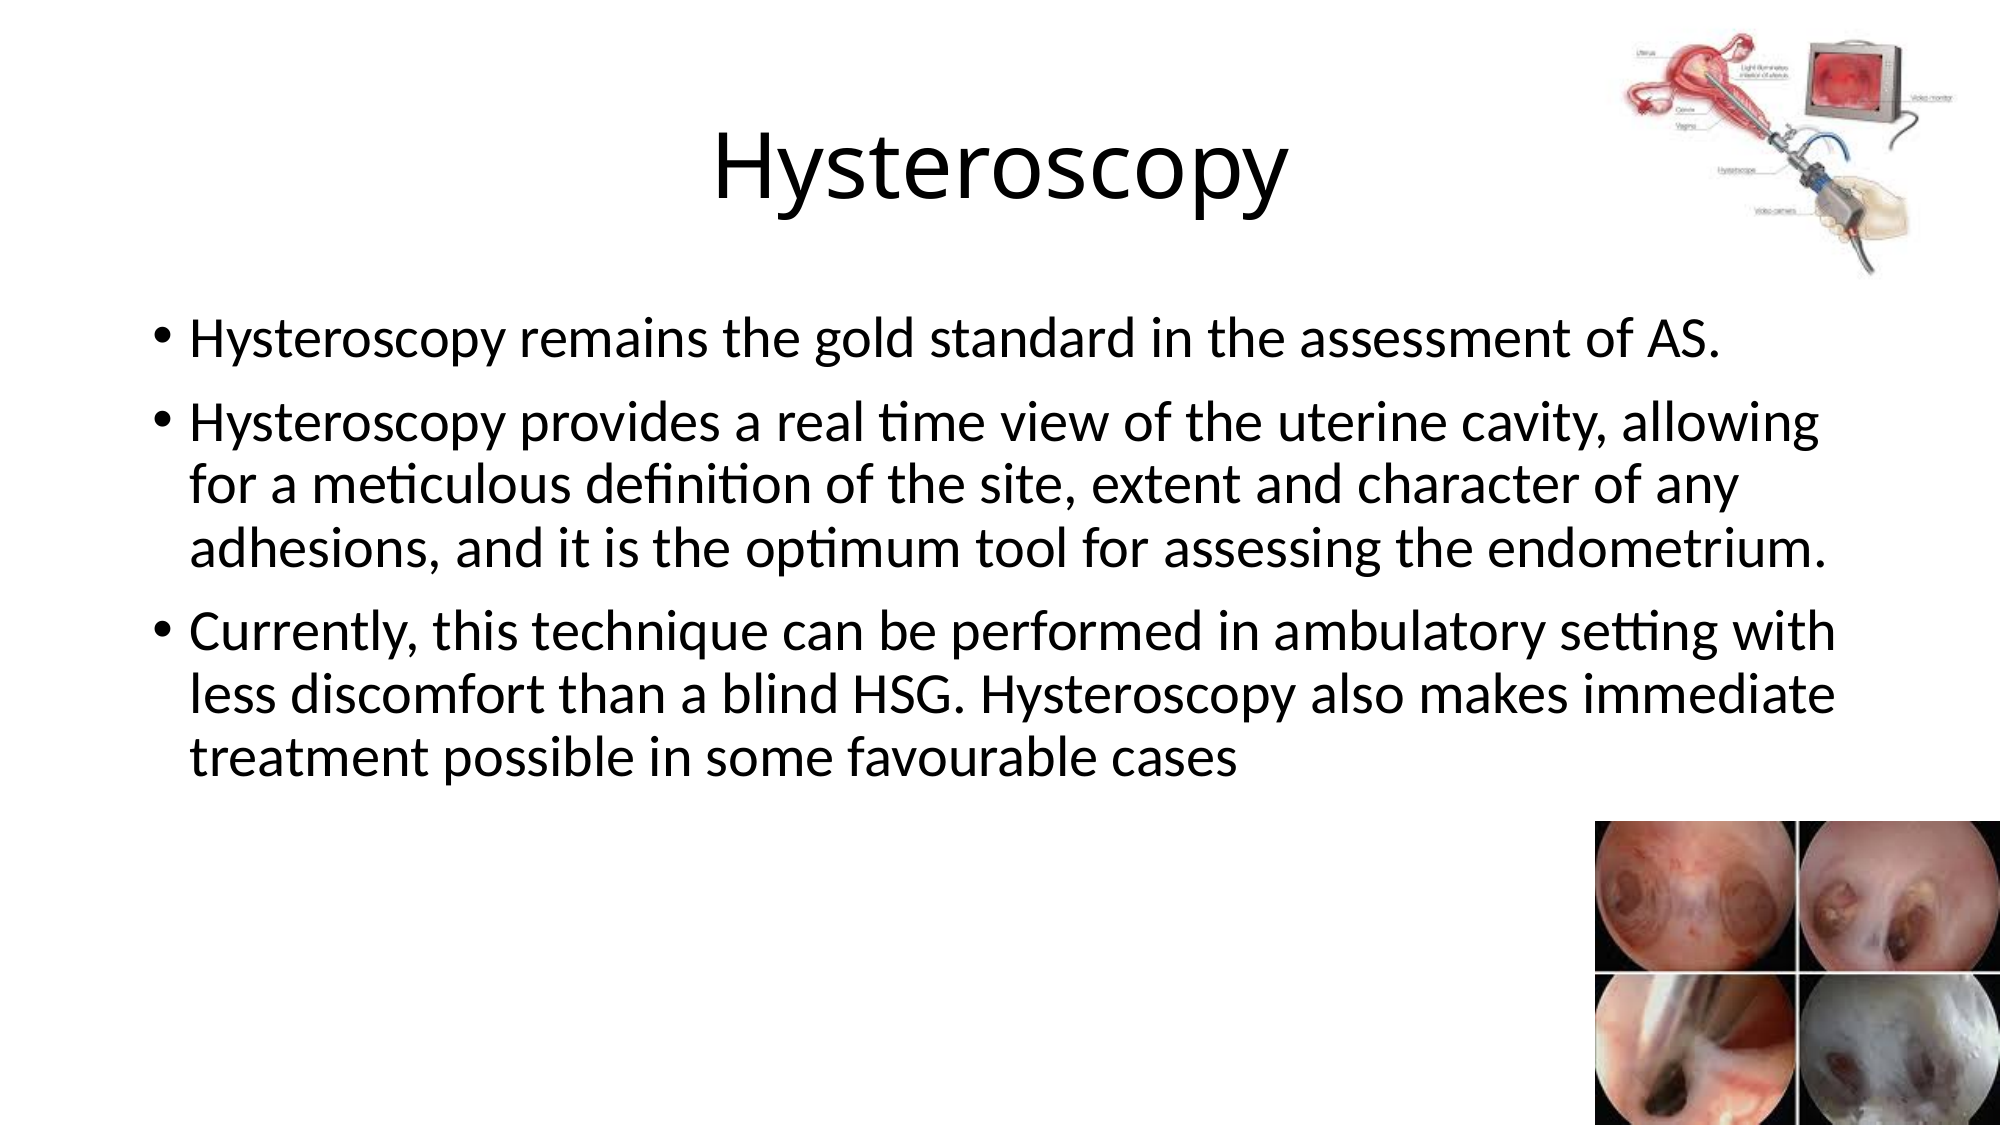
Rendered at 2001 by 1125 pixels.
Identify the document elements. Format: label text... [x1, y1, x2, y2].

title Hysteroscopy [137, 59, 1582, 278]
picture [1582, 4, 2000, 300]
picture [1595, 821, 2000, 1125]
list Hysteroscopy remains the gold standard in the assessment of AS. Hysteroscopy provides a real time view of the uterine cavity, allowing for a meticulous definition of the site, extent and character of any adhesions, and it is the optimum tool for assessing the endometrium. Currently, this technique can be performed in ambulatory setting with less discomfort than a blind HSG. Hysteroscopy also makes immediate treatment possible in some favourable cases [137, 299, 1863, 1014]
